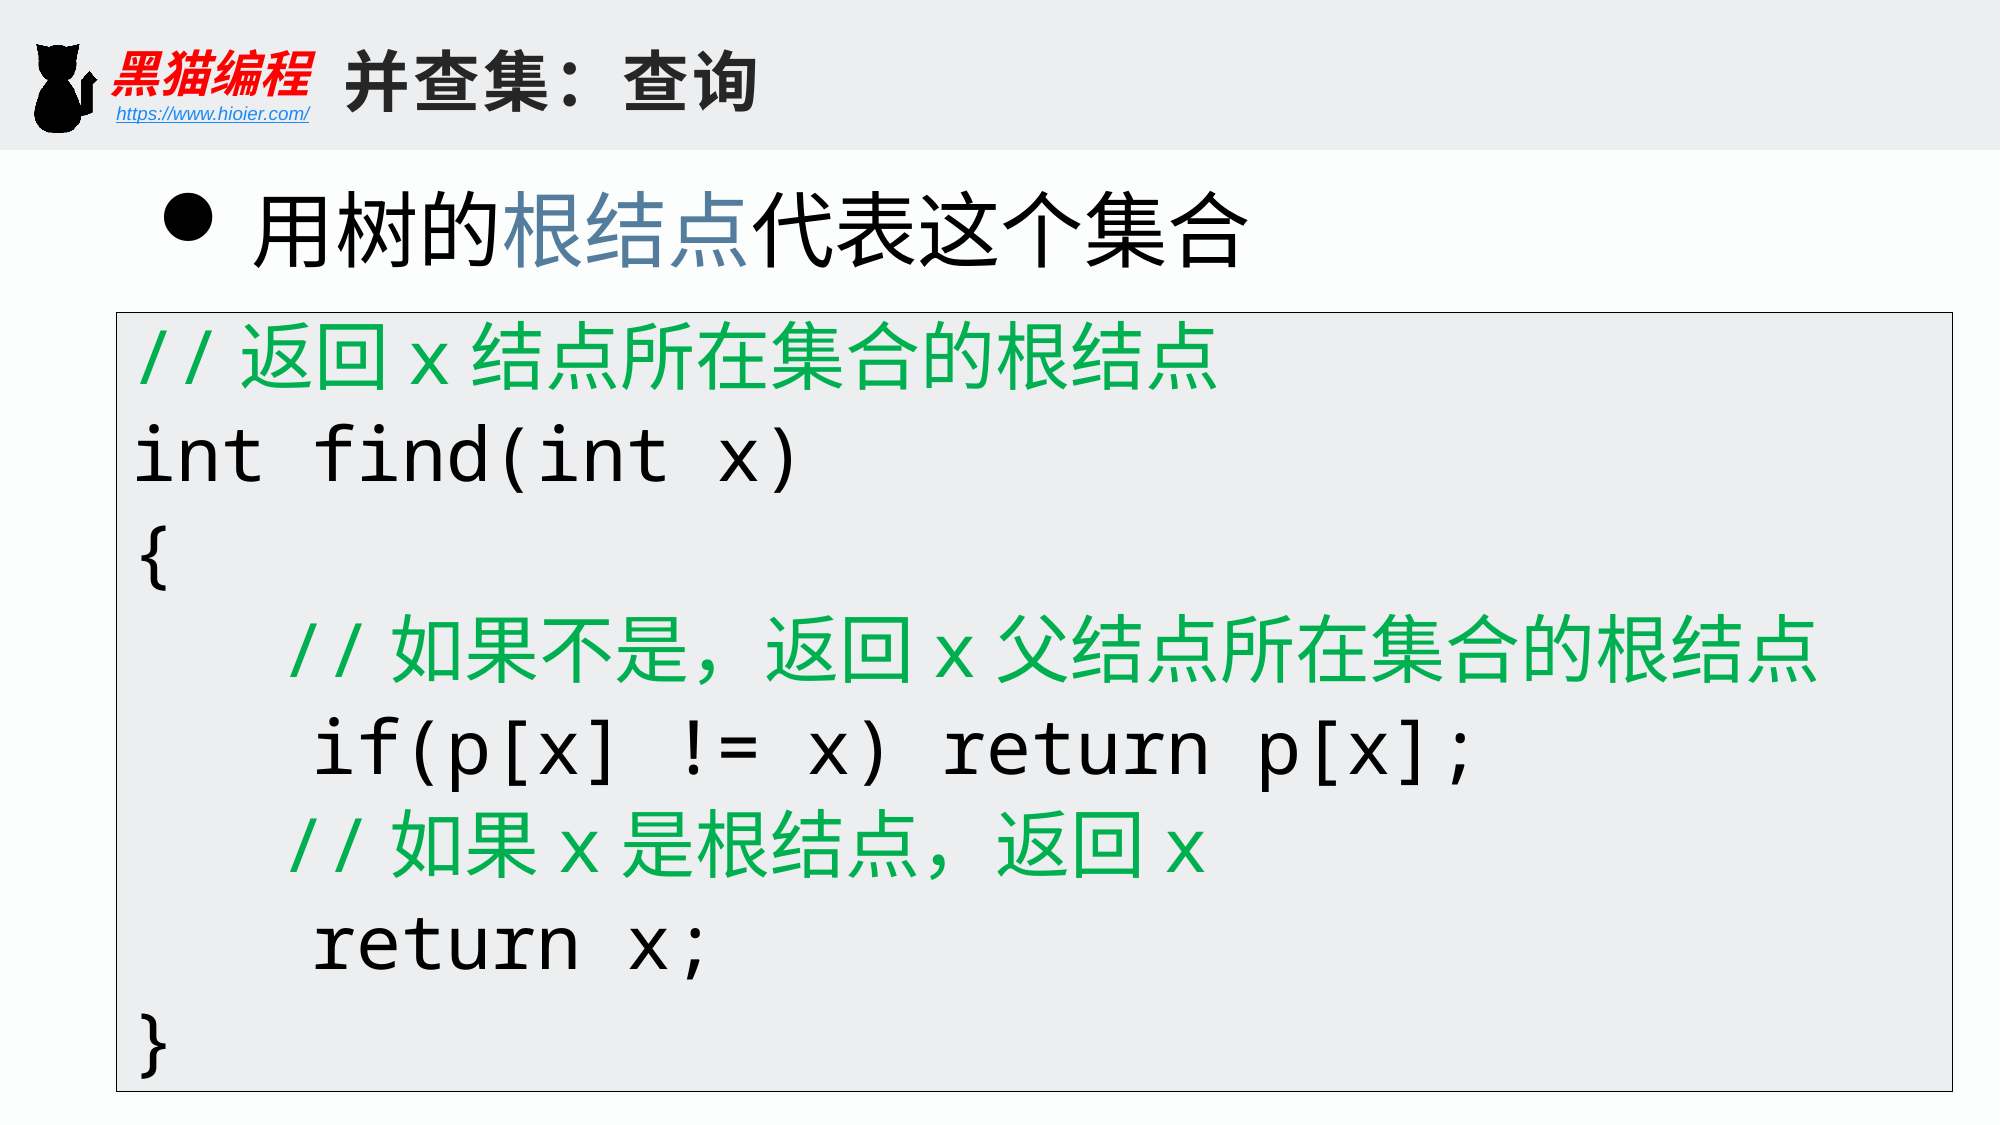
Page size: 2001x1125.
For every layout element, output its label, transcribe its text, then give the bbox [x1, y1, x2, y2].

text_box 并查集：查询 [331, 26, 829, 126]
text_box 用树的根结点代表这个集合 [143, 150, 1266, 286]
picture [21, 44, 110, 133]
text_box //返回x结点所在集合的根结点 int find(int x) { //如果不是，返回x父结点所在集合的根结点 if(p[x] != x) return p[x]; //如果x是根结点，返回x return x; } [116, 312, 1953, 1092]
